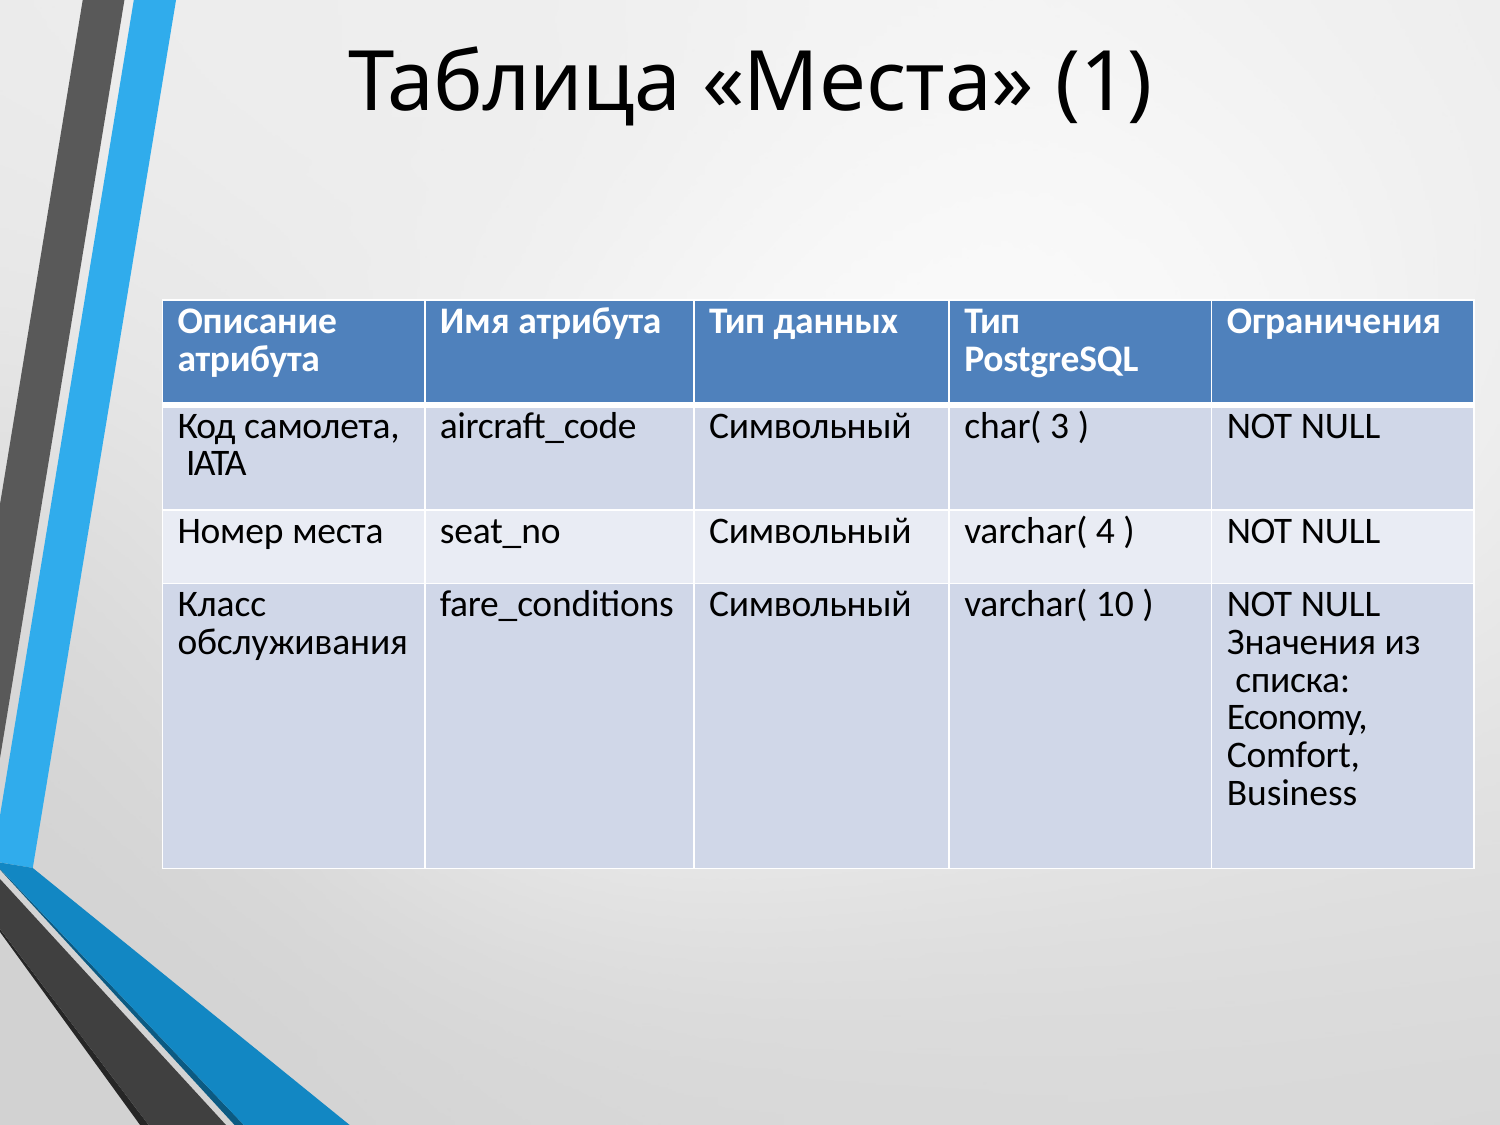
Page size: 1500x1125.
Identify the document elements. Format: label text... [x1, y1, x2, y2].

table_cell char( 3 ) [950, 408, 1211, 509]
table_header Описание атрибута [163, 301, 424, 402]
table_cell varchar( 10 ) [950, 584, 1211, 868]
table_cell aircraft_code [426, 408, 693, 509]
table_cell Символьный [695, 511, 948, 583]
table_cell Символьный [695, 584, 948, 868]
table_cell Символьный [695, 408, 948, 509]
table_cell Класс обслуживания [163, 584, 424, 868]
table_cell NOT NULL Значения из списка: Economy, Comfort, Business [1212, 584, 1473, 868]
title Таблица «Места» (1) [94, 0, 1406, 172]
table_cell NOT NULL [1212, 511, 1473, 583]
table_cell seat_no [426, 511, 693, 583]
table_header Тип PostgreSQL [950, 301, 1211, 402]
table_cell varchar( 4 ) [950, 511, 1211, 583]
table_cell fare_conditions [426, 584, 693, 868]
table_cell Код самолета, IATA [163, 408, 424, 509]
table_header Ограничения [1212, 301, 1473, 402]
table_cell NOT NULL [1212, 408, 1473, 509]
table_cell Номер места [163, 511, 424, 583]
table_header Тип данных [695, 301, 948, 402]
table_header Имя атрибута [426, 301, 693, 402]
